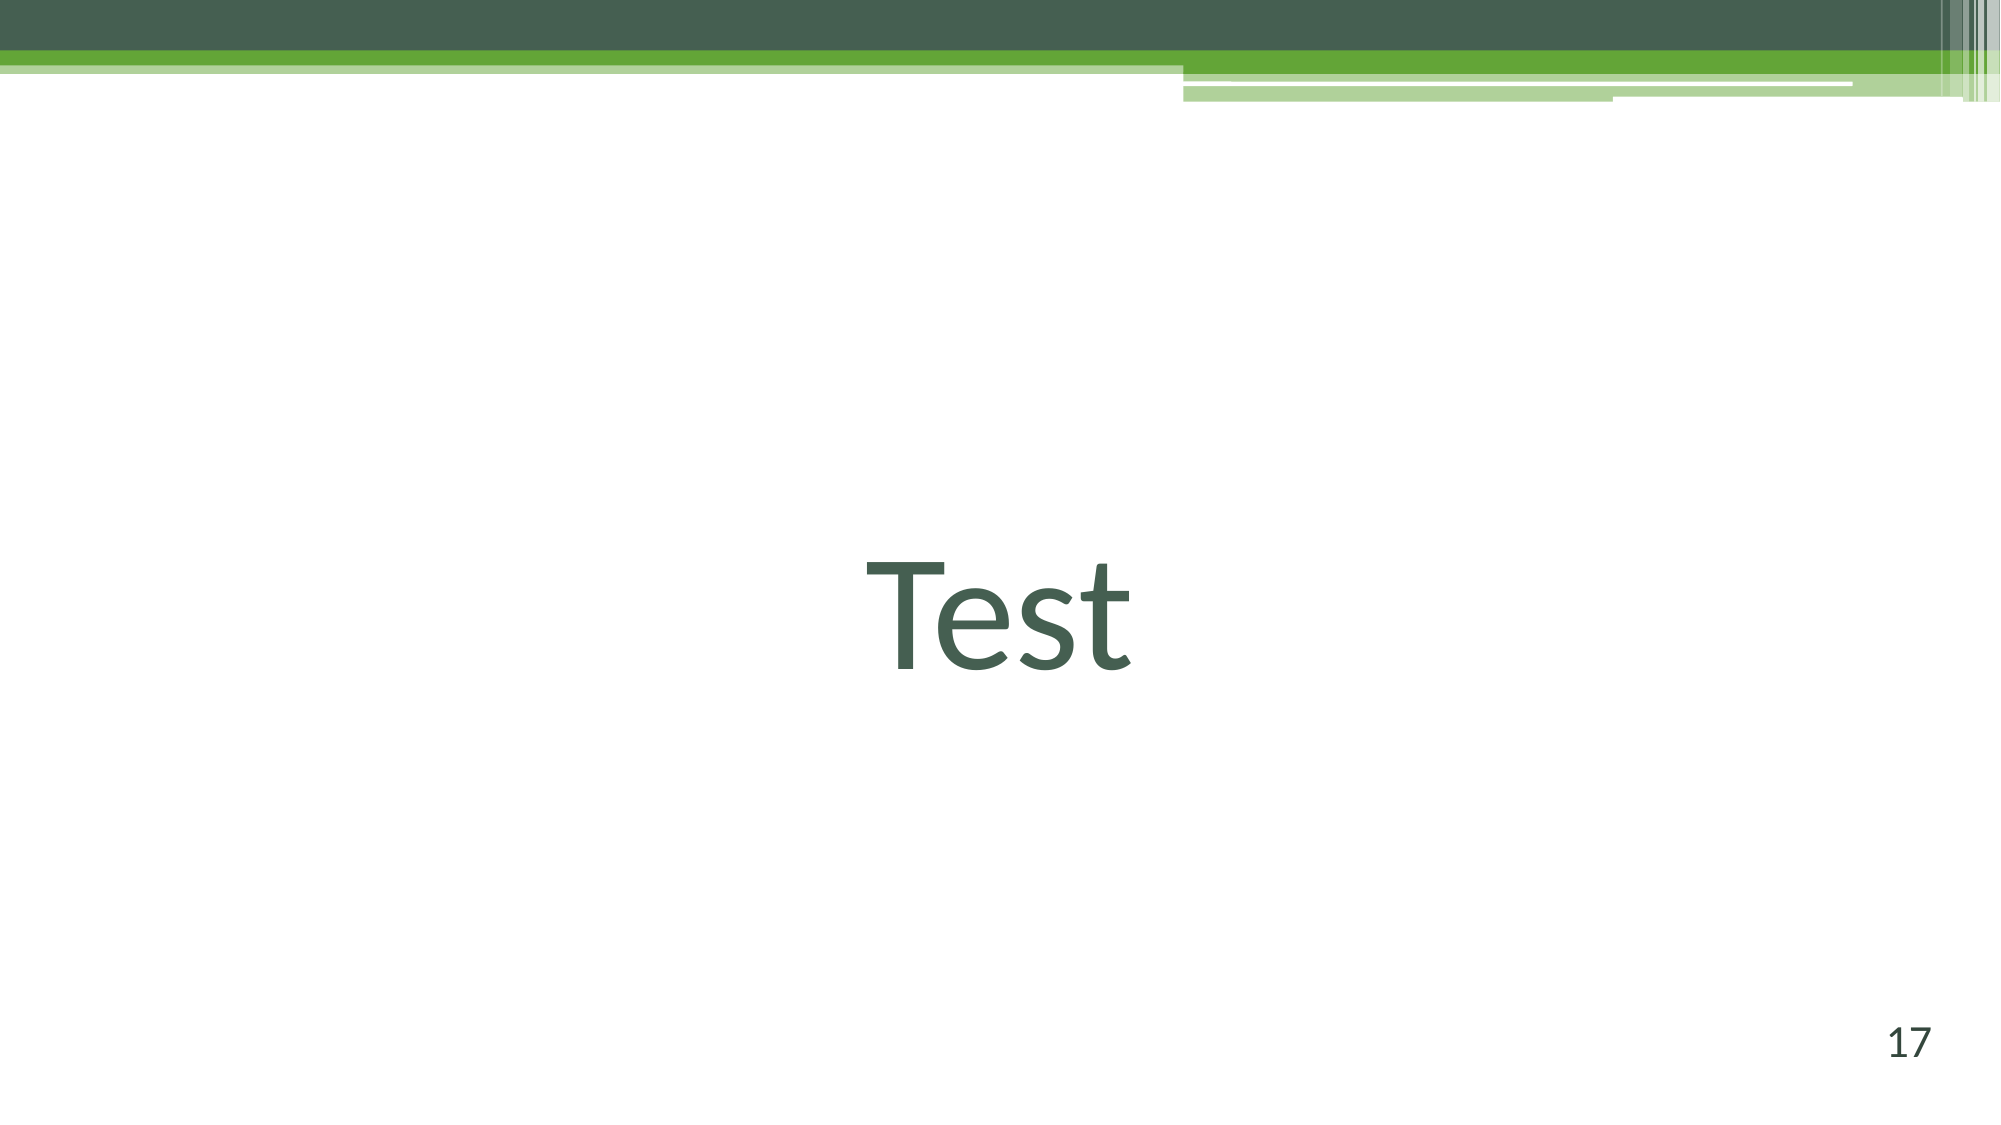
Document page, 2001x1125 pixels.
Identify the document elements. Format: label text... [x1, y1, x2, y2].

text_box 17 [1860, 1004, 1950, 1088]
title Test [99, 394, 1900, 812]
